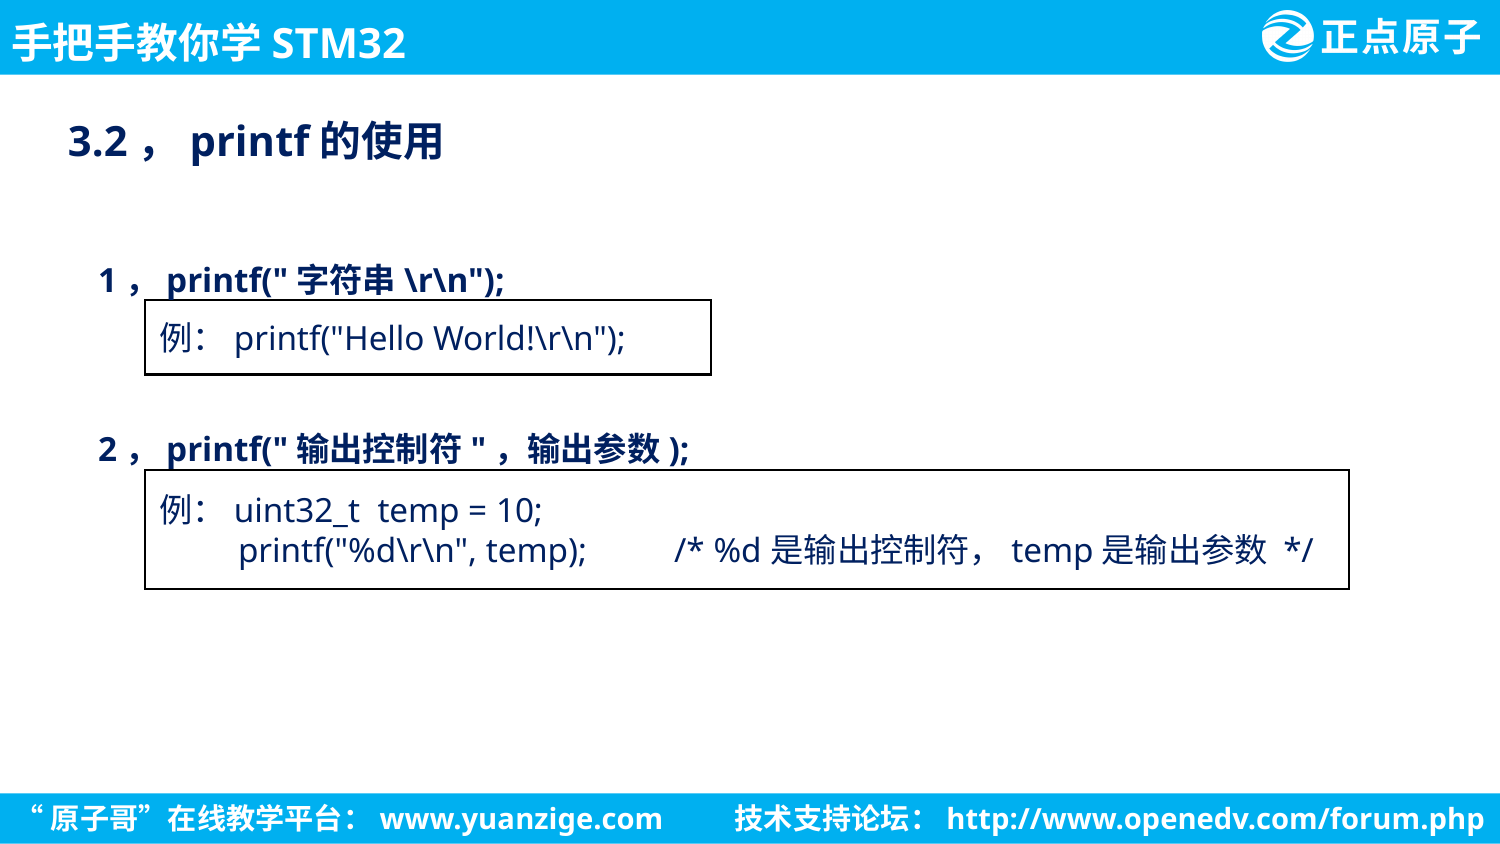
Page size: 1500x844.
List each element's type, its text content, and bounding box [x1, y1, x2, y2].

picture [1364, 45, 1370, 53]
text_box 2，printf("输出控制符"，输出参数); [83, 400, 1392, 476]
text_box 3.2，printf的使用 [60, 85, 847, 169]
text_box 1，printf("字符串\r\n"); [83, 232, 1277, 307]
text_box 技术支持论坛：http://www.openedv.com/forum.php [544, 793, 1500, 843]
text_box 例：printf("Hello World!\r\n"); [144, 307, 712, 376]
text_box [0, 0, 1500, 76]
text_box “原子哥”在线教学平台：www.yuanzige.com [0, 793, 544, 843]
picture [1445, 21, 1479, 54]
picture [1391, 45, 1397, 53]
picture [1404, 20, 1438, 54]
text_box 手把手教你学STM32 [0, 0, 967, 75]
picture [1267, 11, 1313, 45]
picture [1322, 21, 1357, 52]
picture [1412, 44, 1418, 52]
picture [1367, 18, 1396, 42]
text_box 例：uint32_t temp = 10; printf("%d\r\n", temp); /* %d是输出控制符，temp是输出参数 */ [144, 476, 1350, 590]
picture [1263, 27, 1307, 61]
picture [1431, 44, 1438, 52]
